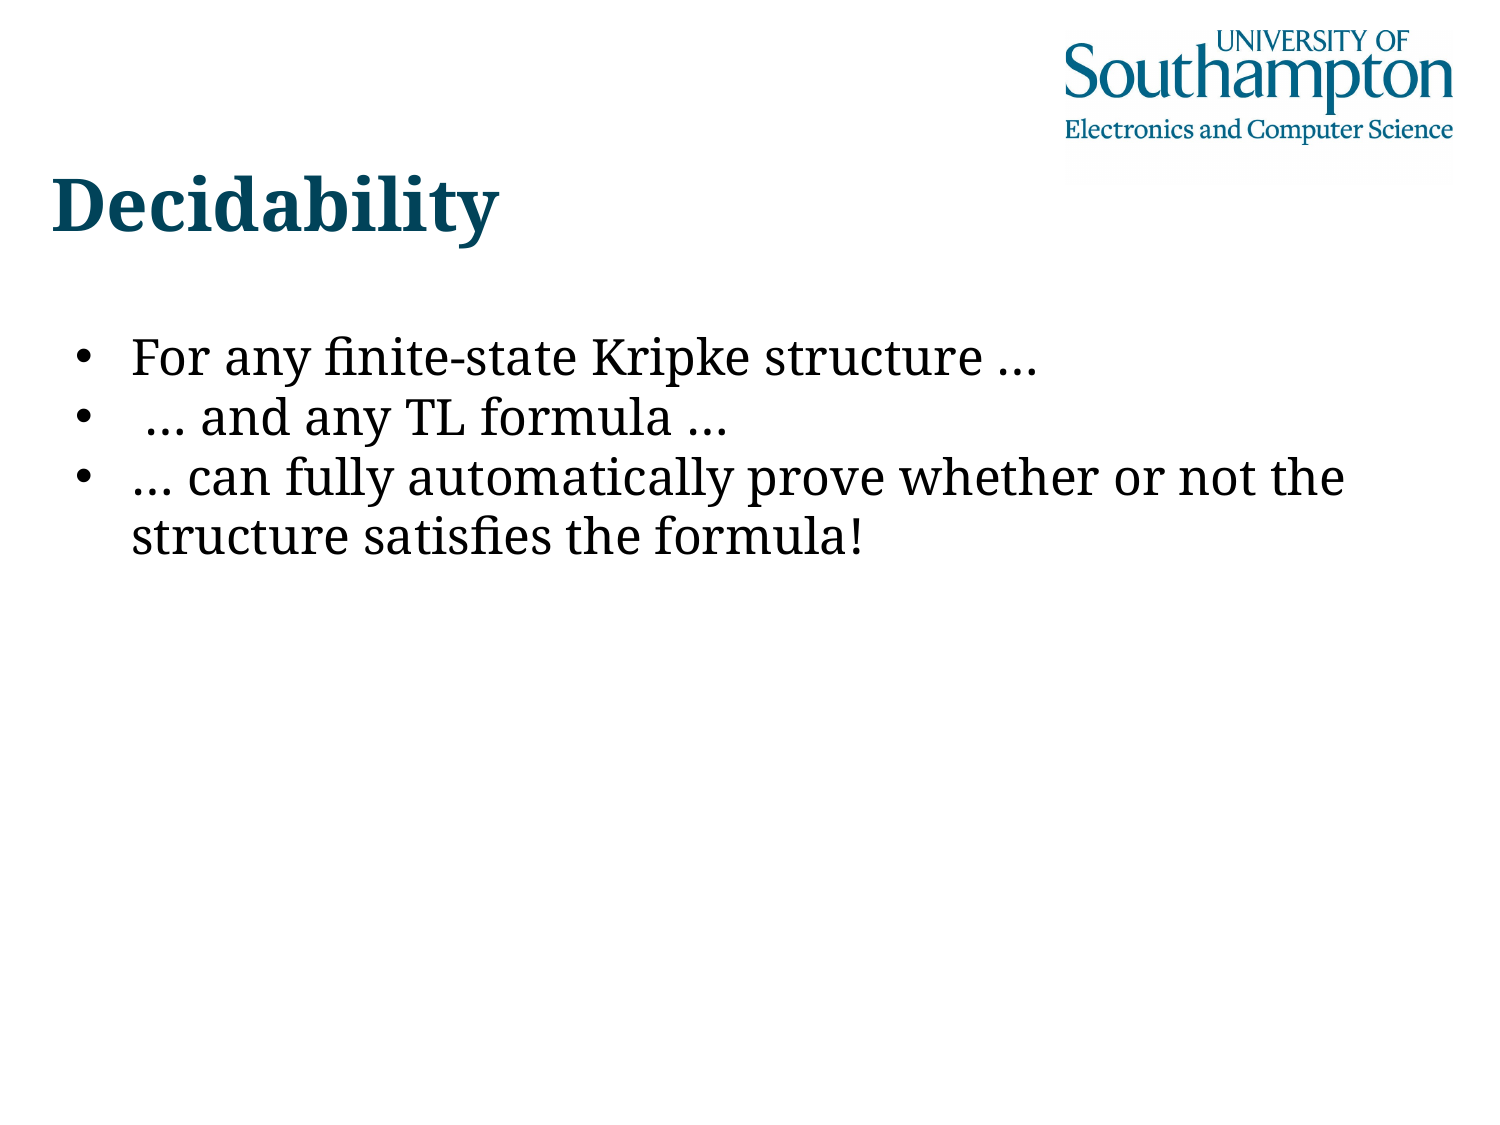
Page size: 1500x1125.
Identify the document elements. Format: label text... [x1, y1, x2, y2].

picture [1380, 32, 1391, 49]
picture [1065, 62, 1089, 94]
picture [1241, 30, 1251, 43]
picture [1300, 30, 1305, 39]
text_box For any finite-state Kripke structure … … and any TL formula … … can fully automatically prove whether or not the structure satisfies the formula! [74, 324, 1425, 625]
picture [1065, 30, 1453, 185]
title Decidability [51, 158, 1449, 248]
